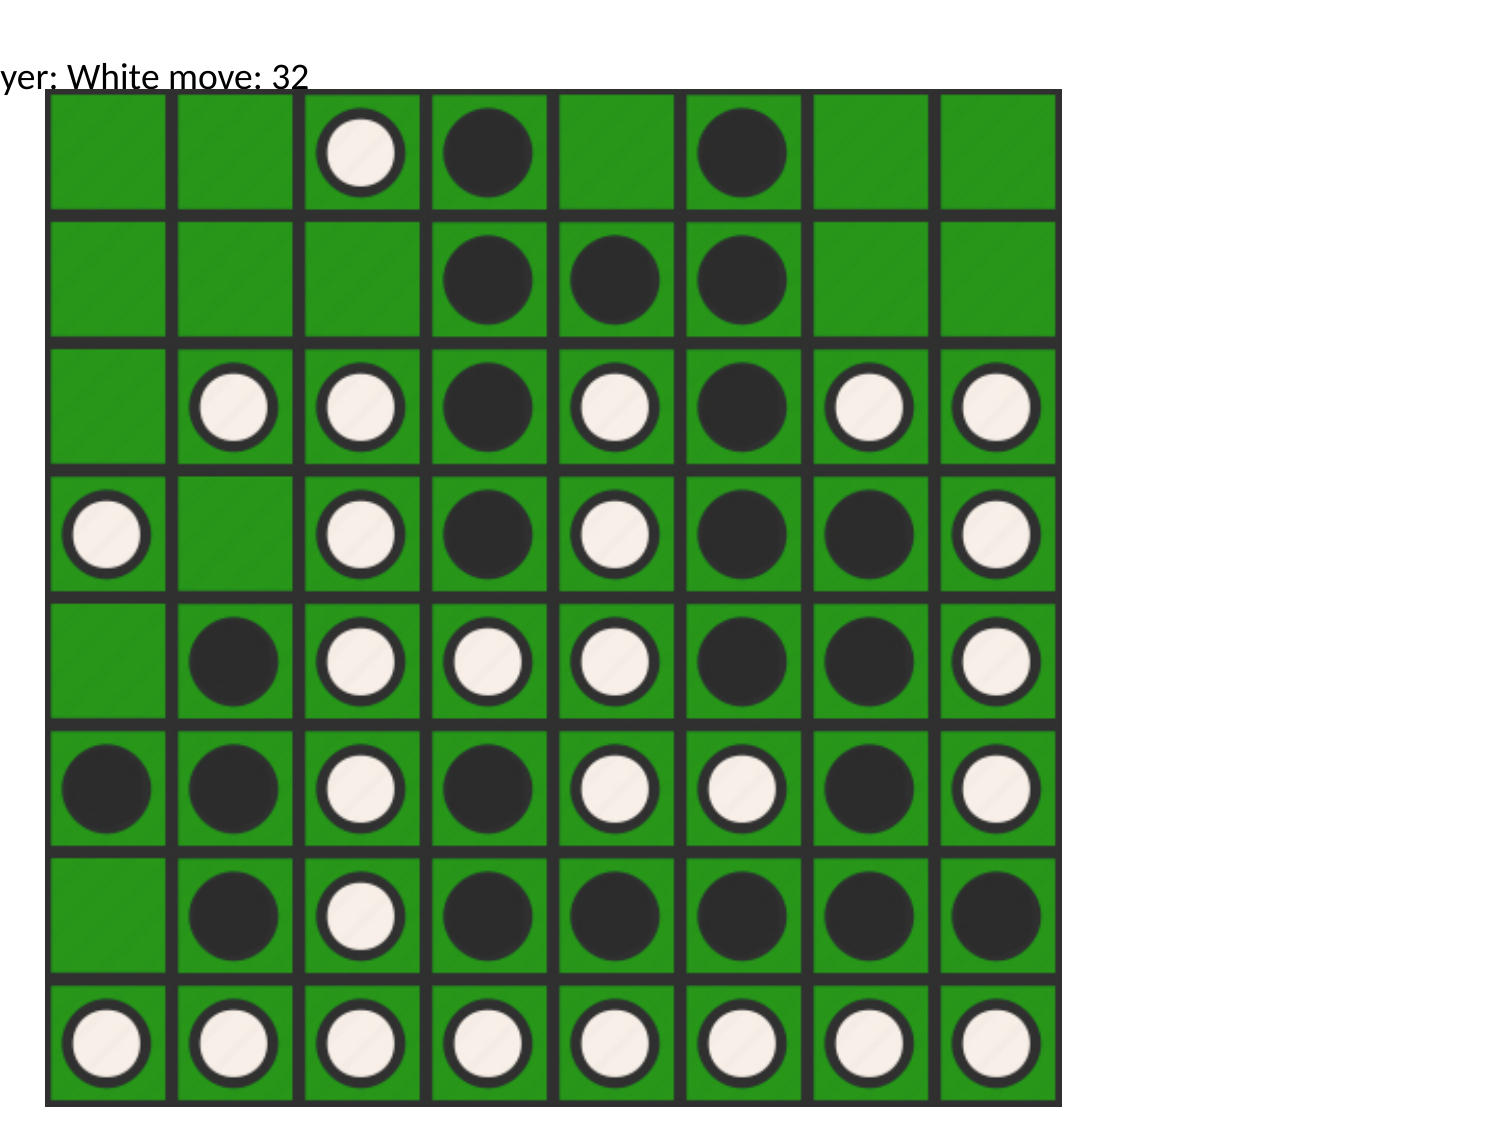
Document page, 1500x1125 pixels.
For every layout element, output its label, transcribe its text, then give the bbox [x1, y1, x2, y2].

picture [44, 89, 1062, 1107]
text_box turn: 46 player: White move: 32 [0, 44, 325, 105]
